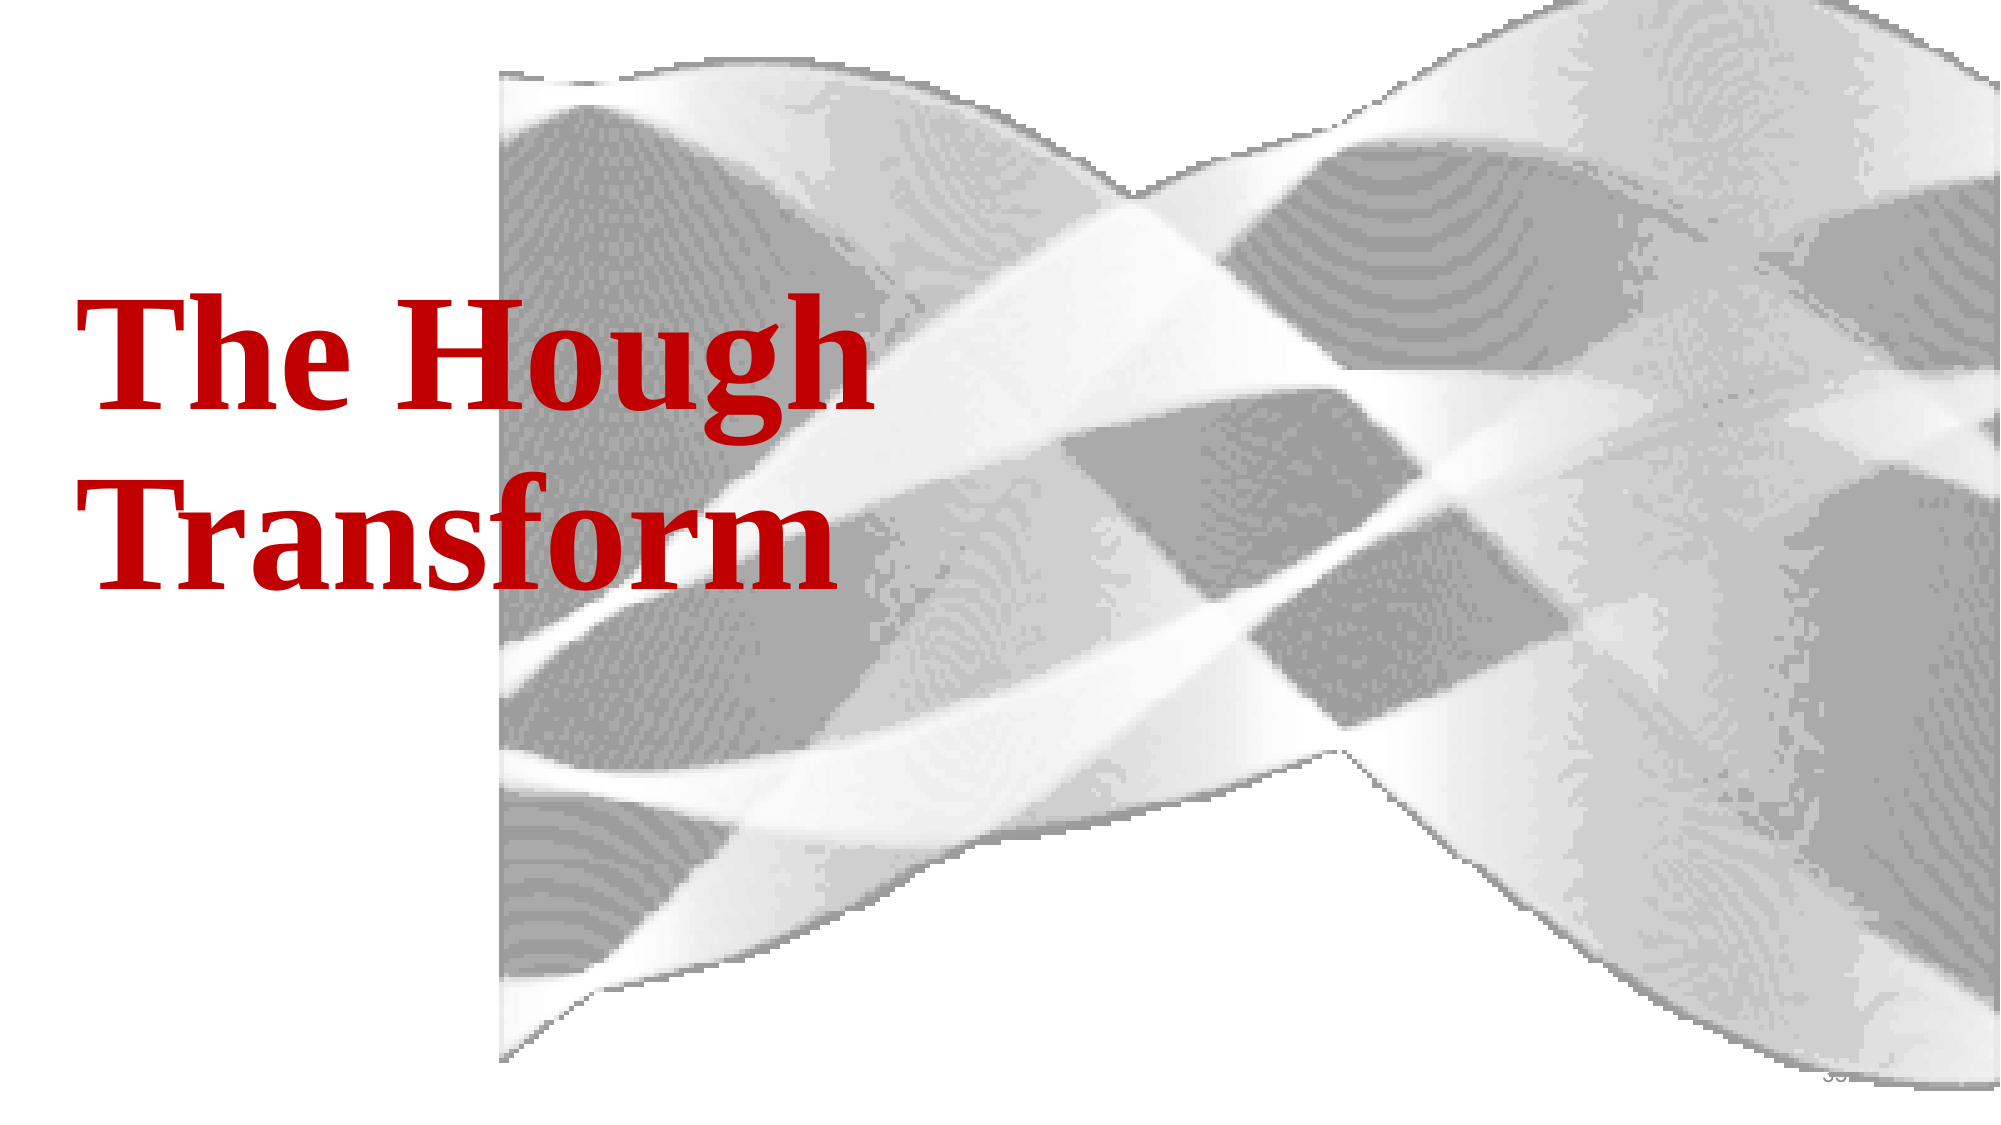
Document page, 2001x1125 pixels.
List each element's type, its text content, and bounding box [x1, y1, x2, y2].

picture [494, 0, 2000, 1125]
title The Hough Transform [60, 190, 494, 633]
